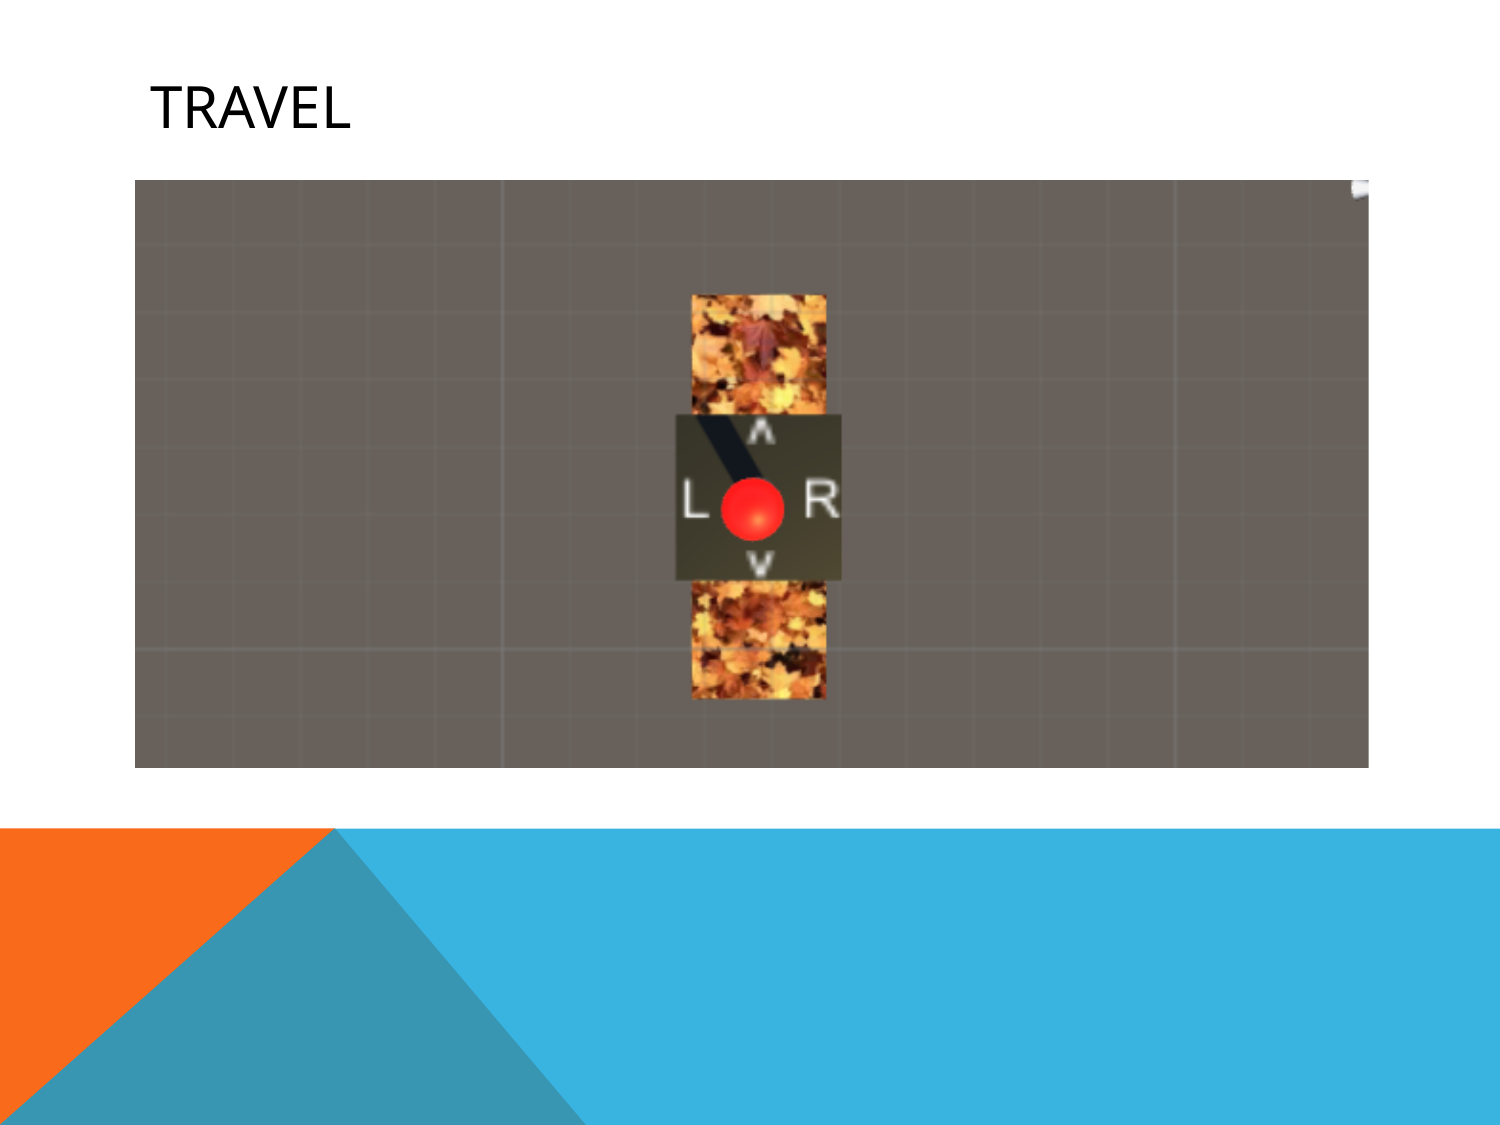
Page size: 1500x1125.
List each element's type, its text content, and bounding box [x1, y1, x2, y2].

title Travel [135, 60, 1369, 150]
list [134, 180, 1369, 768]
